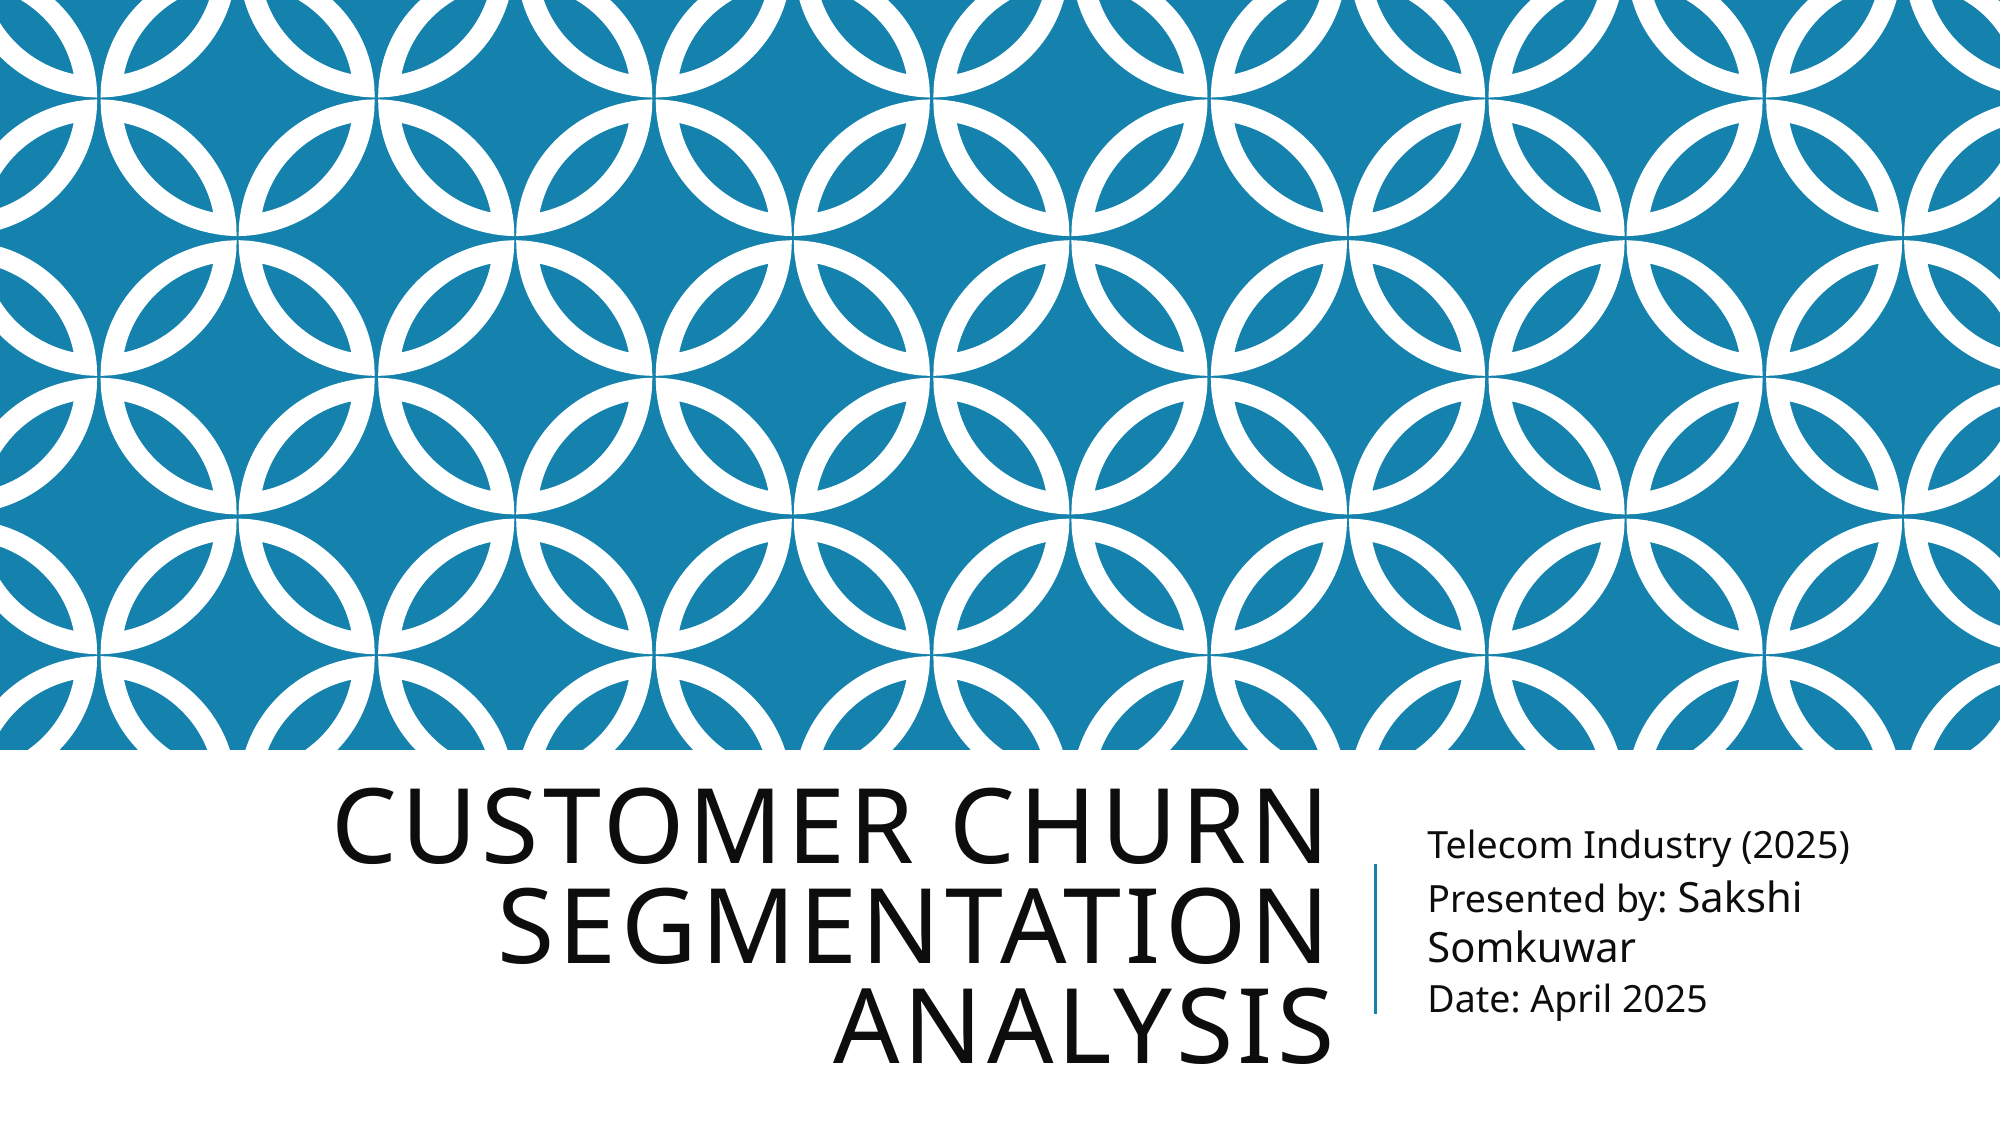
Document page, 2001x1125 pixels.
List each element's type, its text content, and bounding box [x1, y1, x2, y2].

title Customer Churn Segmentation Analysis [75, 813, 1350, 1054]
subtitle Telecom Industry (2025) Presented by: Sakshi Somkuwar Date: April 2025 [1412, 813, 1938, 1054]
